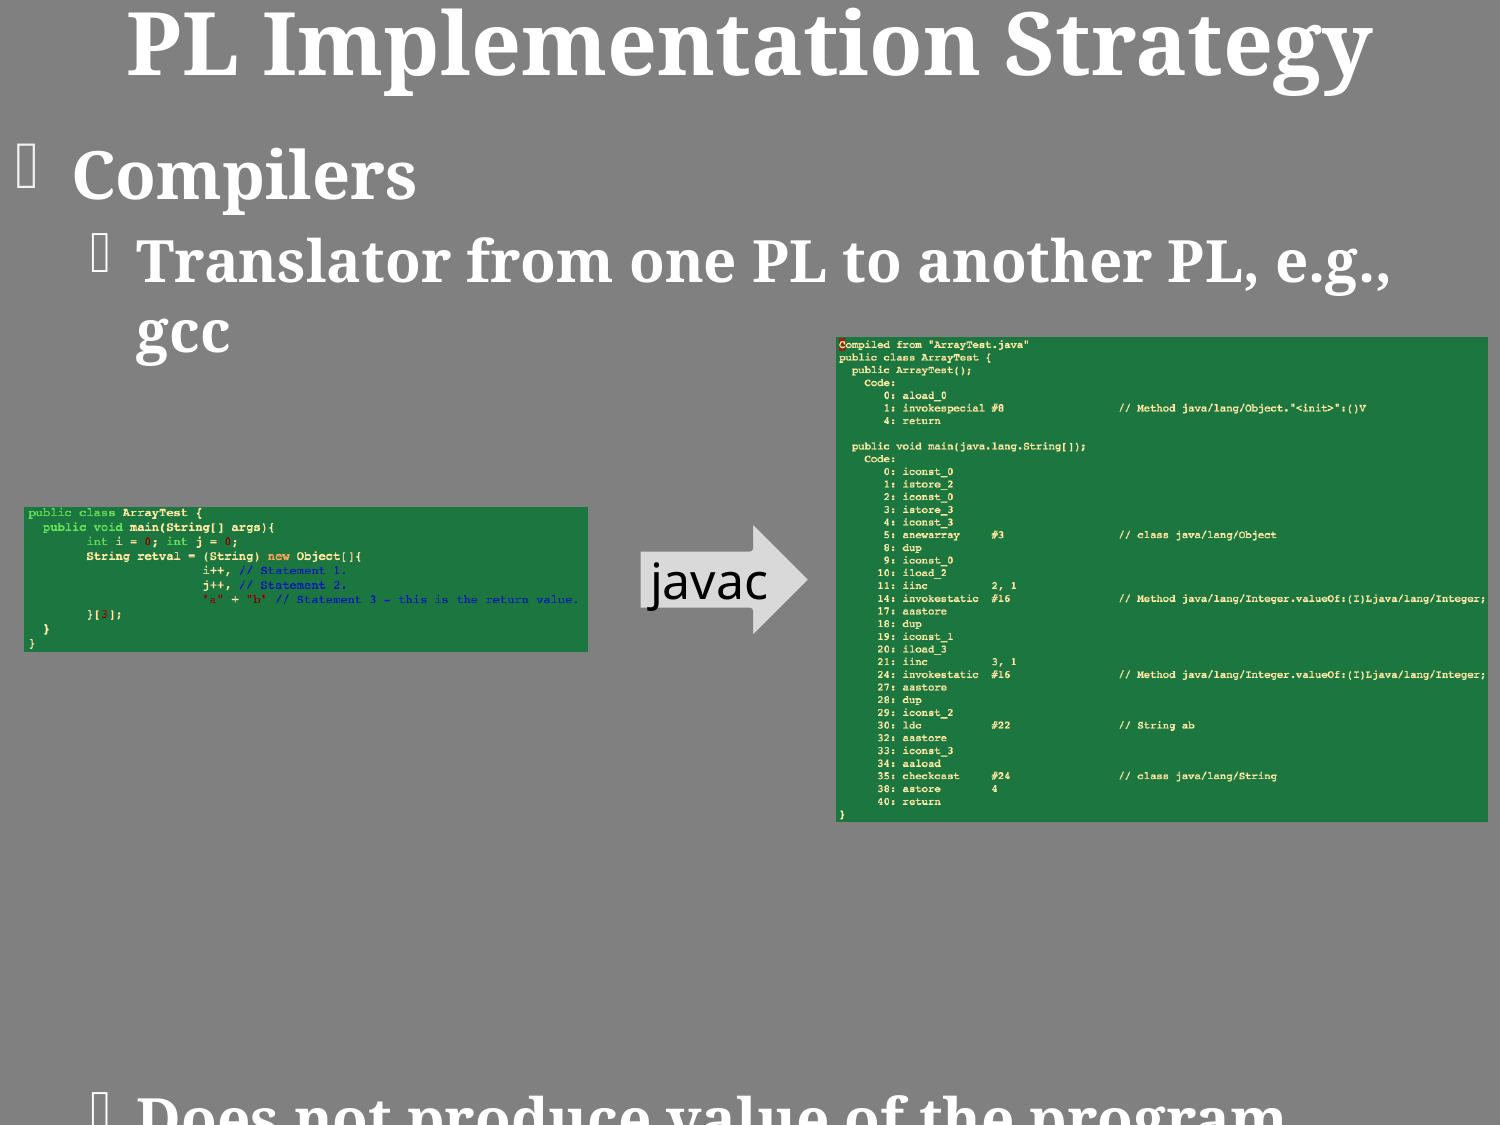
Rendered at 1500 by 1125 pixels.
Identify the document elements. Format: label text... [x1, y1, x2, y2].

list Compilers Translator from one PL to another PL, e.g., gcc Does not produce value of the program [0, 124, 1500, 1125]
picture [24, 507, 588, 653]
picture [836, 337, 1488, 822]
title PL Implementation Strategy [0, 0, 1500, 101]
text_box javac [637, 517, 813, 643]
